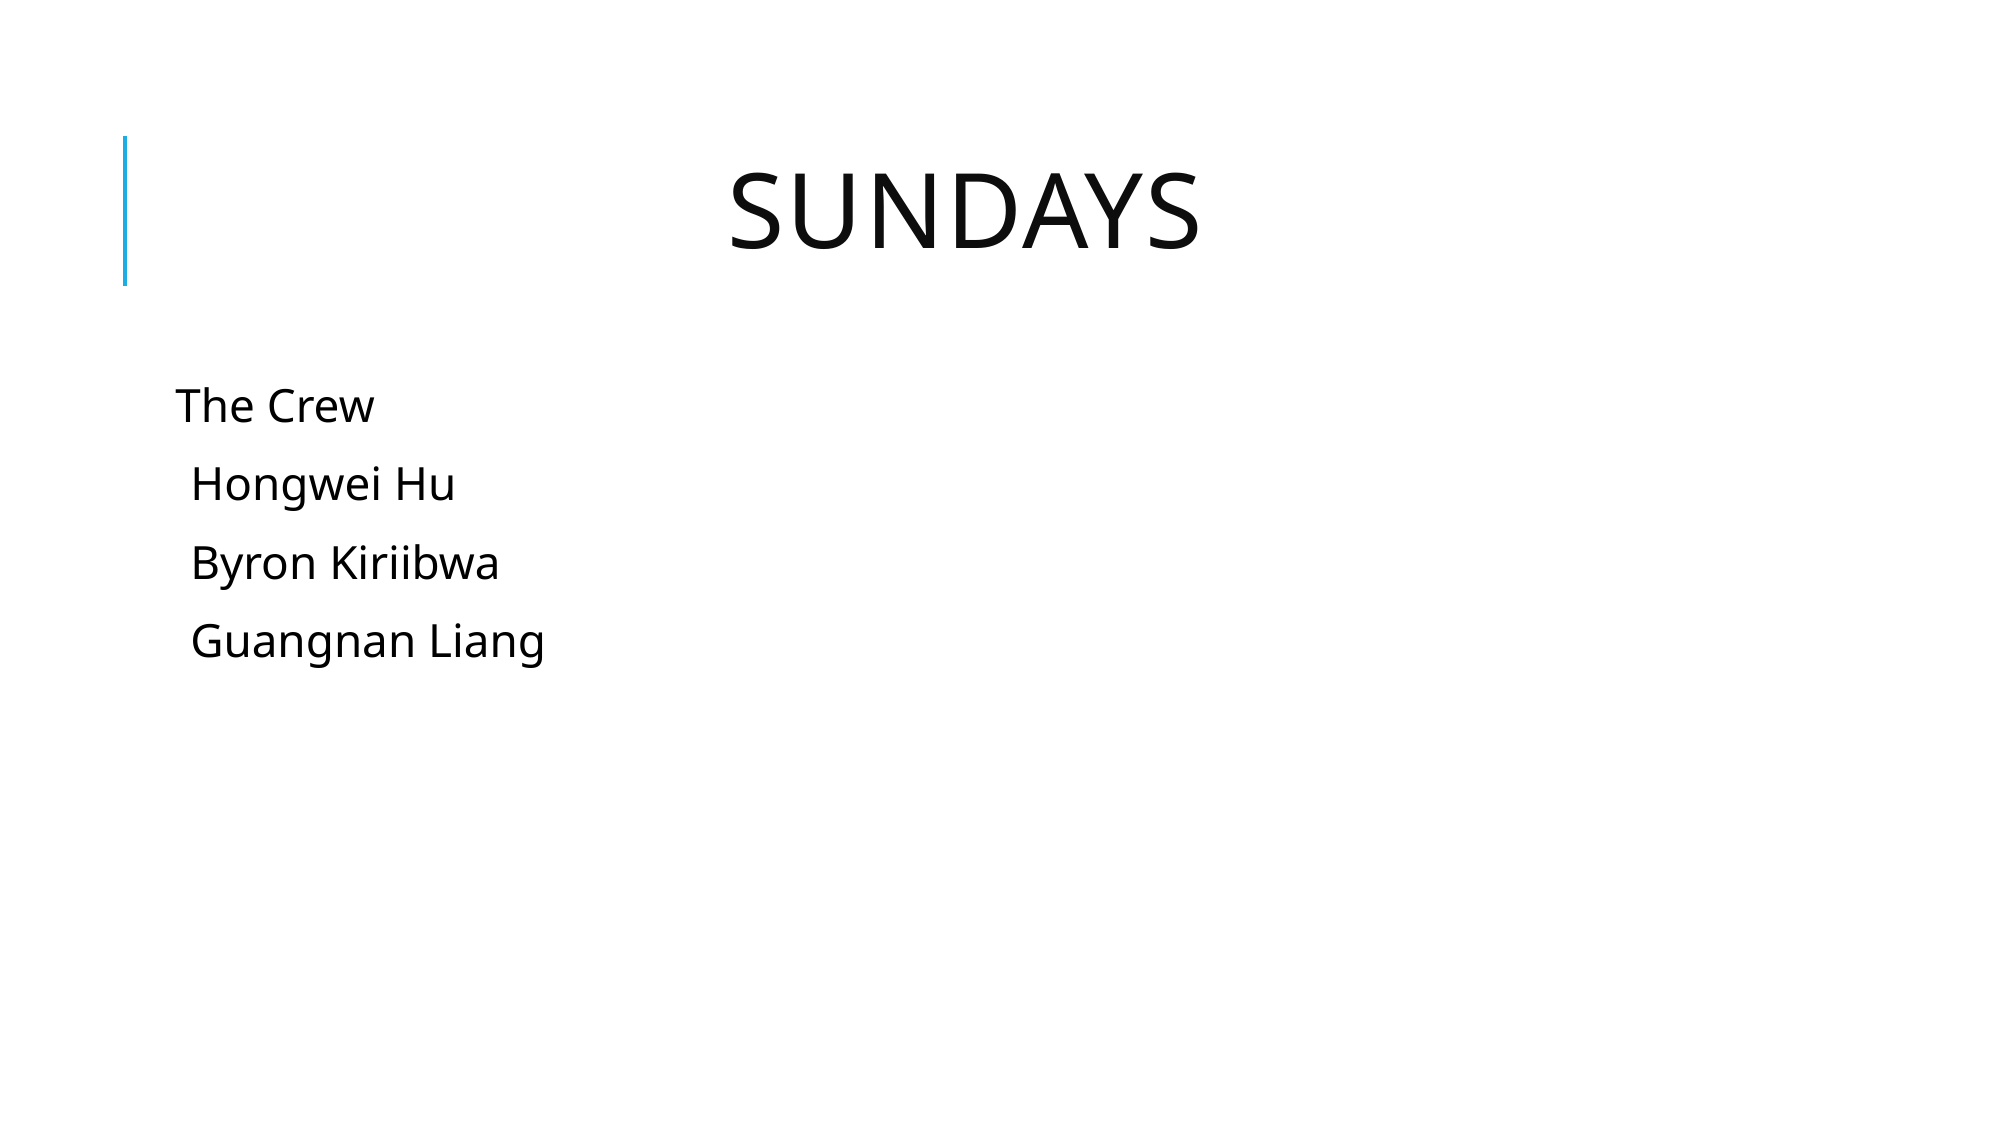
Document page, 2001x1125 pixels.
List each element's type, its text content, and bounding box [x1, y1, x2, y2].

list The Crew Hongwei Hu Byron Kiriibwa Guangnan Liang [168, 375, 1763, 1035]
title SUNDAYS [168, 96, 1763, 342]
